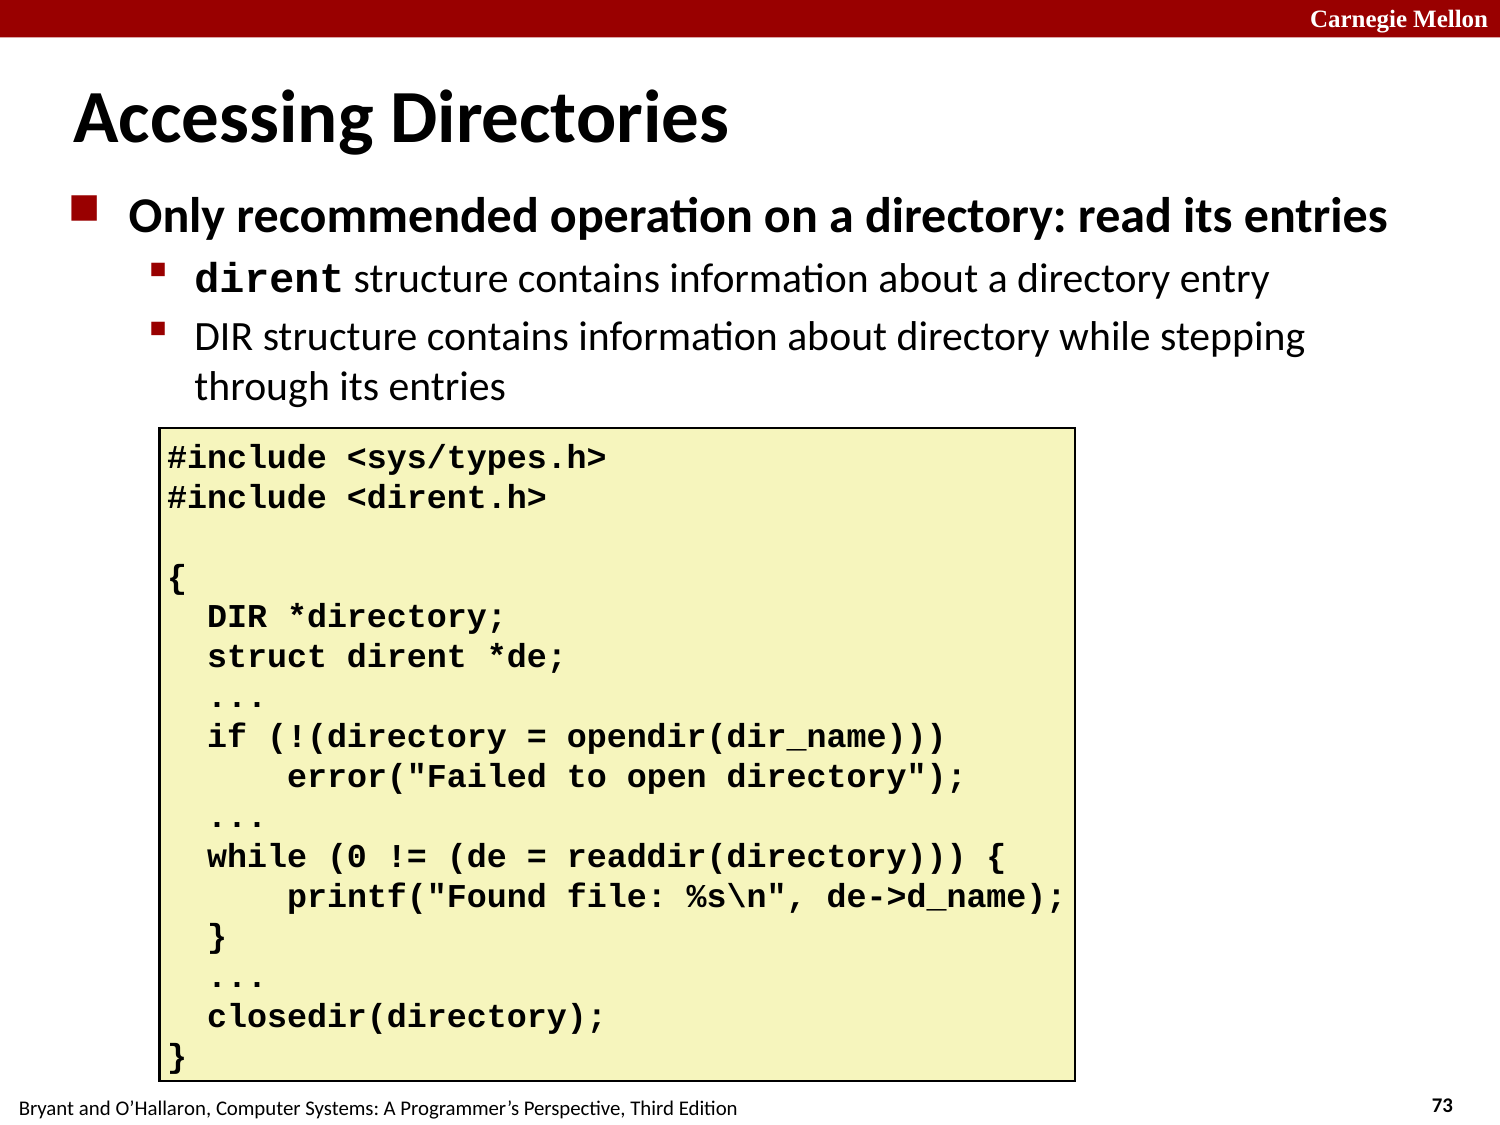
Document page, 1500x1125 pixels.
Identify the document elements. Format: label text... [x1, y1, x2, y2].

title Accessing Directories [58, 49, 1305, 174]
text_box #include <sys/types.h> #include <dirent.h> { DIR *directory; struct dirent *de; ... if (!(directory = opendir(dir_name))) error("Failed to open directory"); ... while (0 != (de = readdir(directory))) { printf("Found file: %s\n", de->d_name); } ... closedir(directory); } [159, 427, 1075, 1082]
list Only recommended operation on a directory: read its entries dirent structure contains information about a directory entry DIR structure contains information about directory while stepping through its entries [57, 174, 1463, 991]
